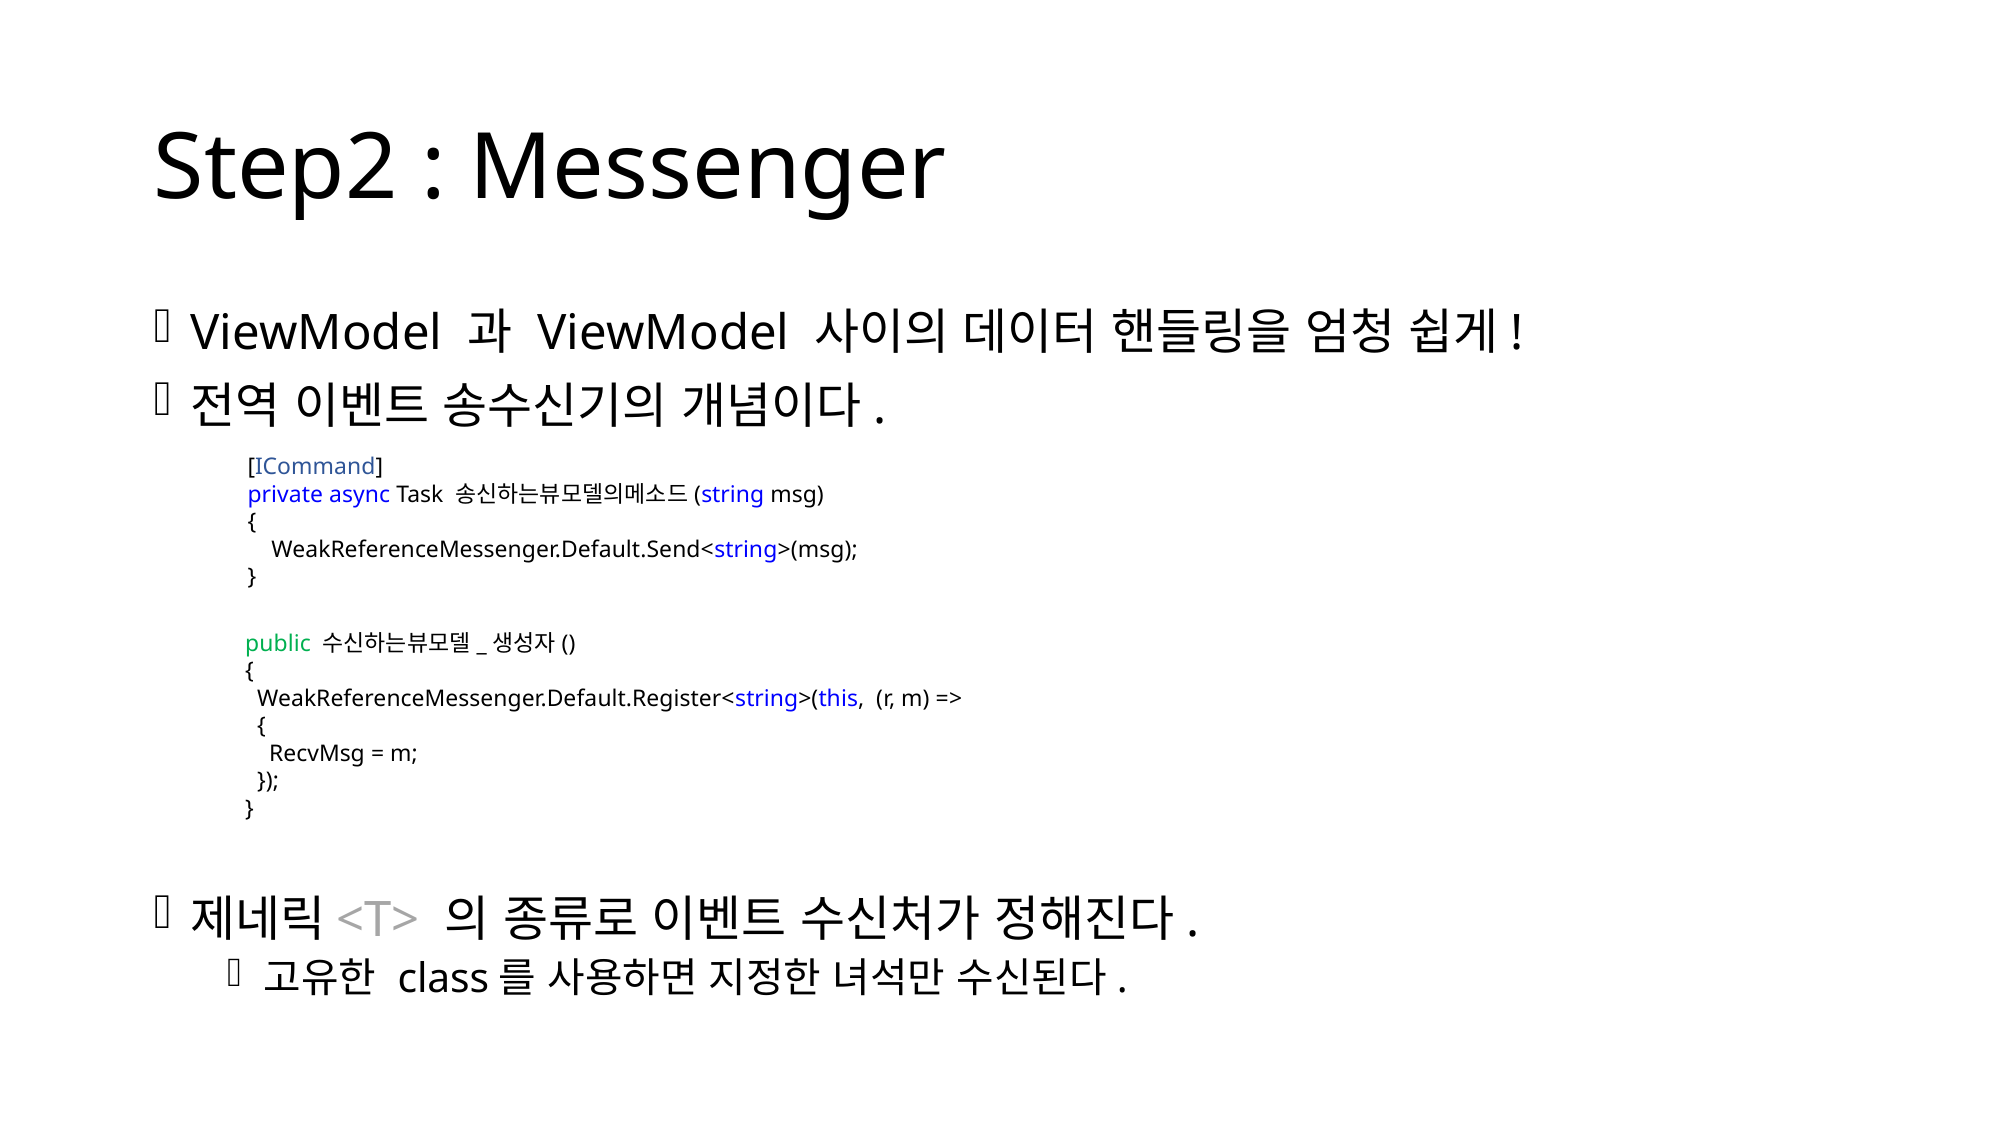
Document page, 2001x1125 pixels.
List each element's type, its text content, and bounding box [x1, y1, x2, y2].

text_box [ICommand] private async Task 송신하는뷰모델의메소드(string msg) { WeakReferenceMessenger.Default.Send<string>(msg); } [232, 444, 873, 597]
title Step2 : Messenger [138, 60, 1864, 278]
list ViewModel 과 ViewModel 사이의 데이터 핸들링을 엄청 쉽게! 전역 이벤트 송수신기의 개념이다. 제네릭<T> 의 종류로 이벤트 수신처가 정해진다. 고유한 class를 사용하면 지정한 녀석만 수신된다. [138, 299, 1864, 1014]
text_box public 수신하는뷰모델_생성자() { WeakReferenceMessenger.Default.Register<string>(this, (r, m) => { RecvMsg = m; }); } [230, 621, 1813, 829]
